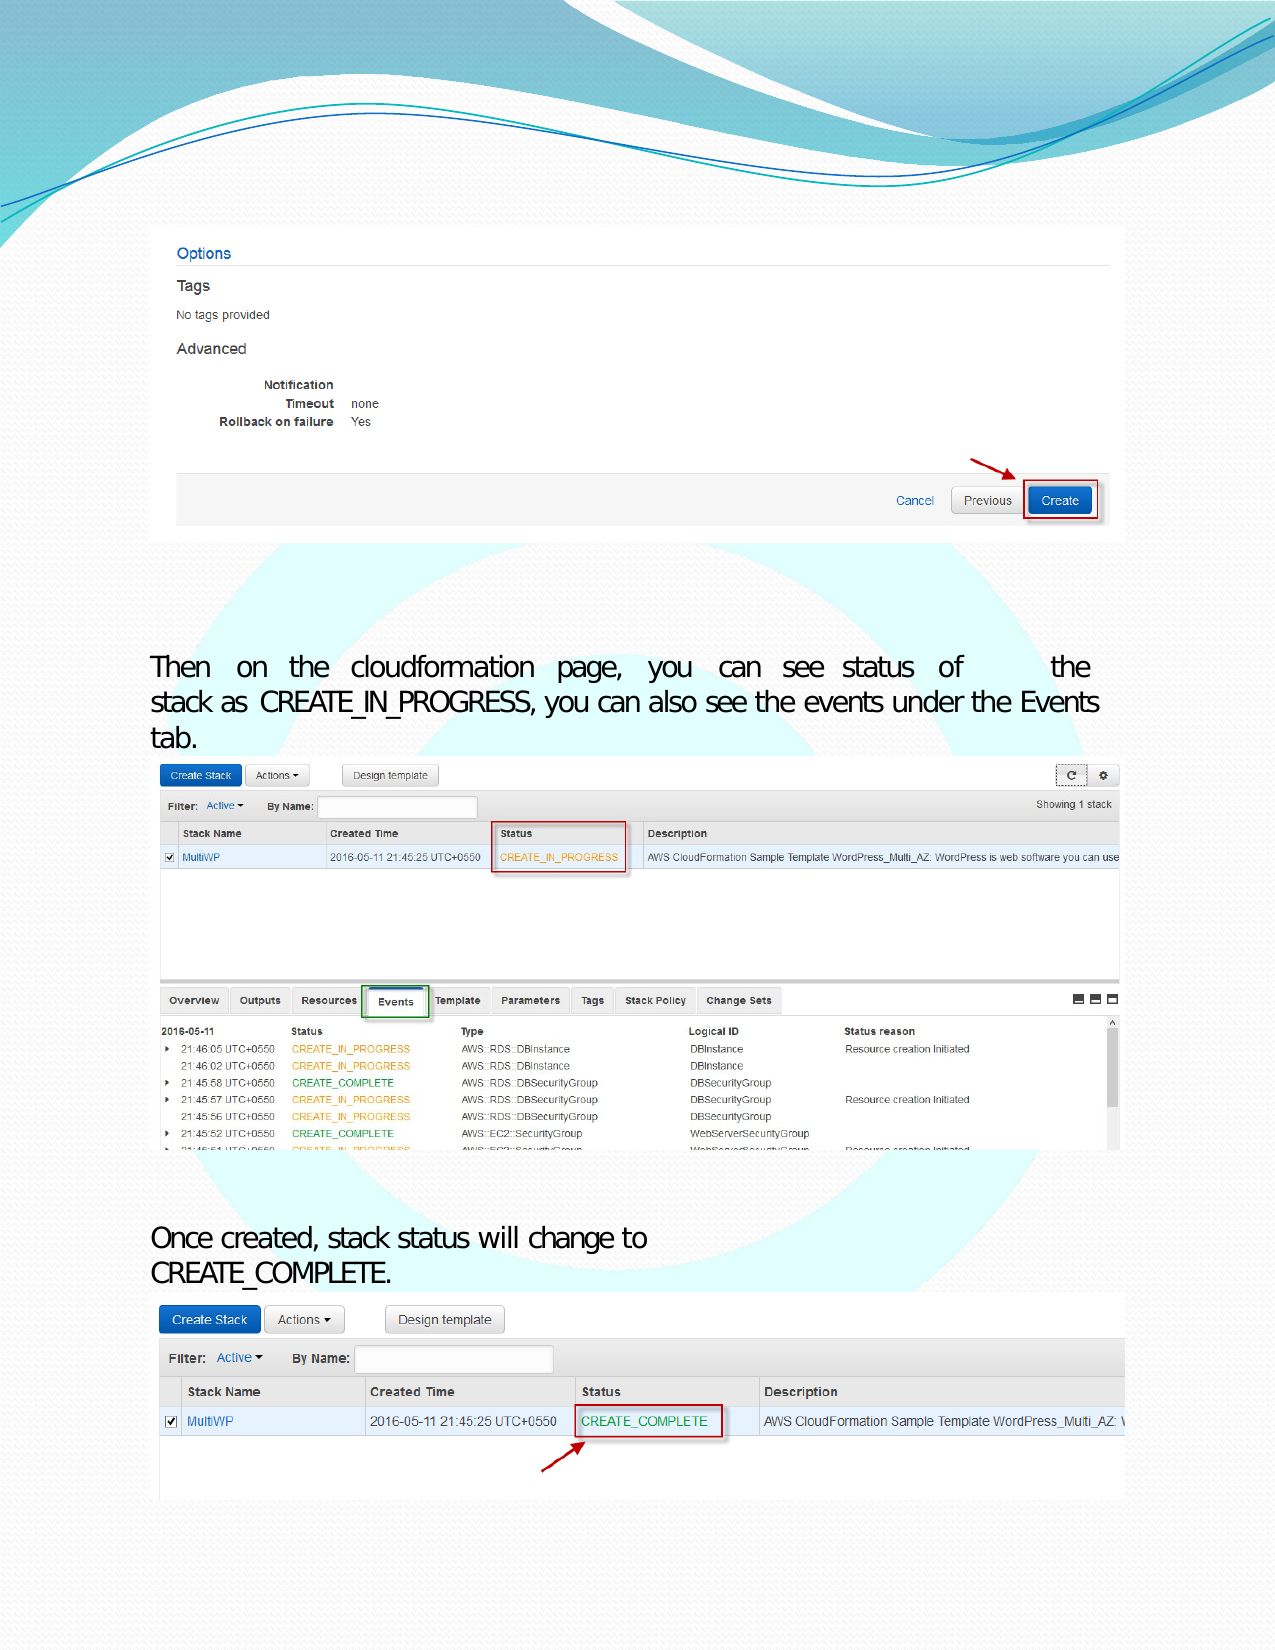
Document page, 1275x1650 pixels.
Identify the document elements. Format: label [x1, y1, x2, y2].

text_box [149, 226, 1126, 1501]
